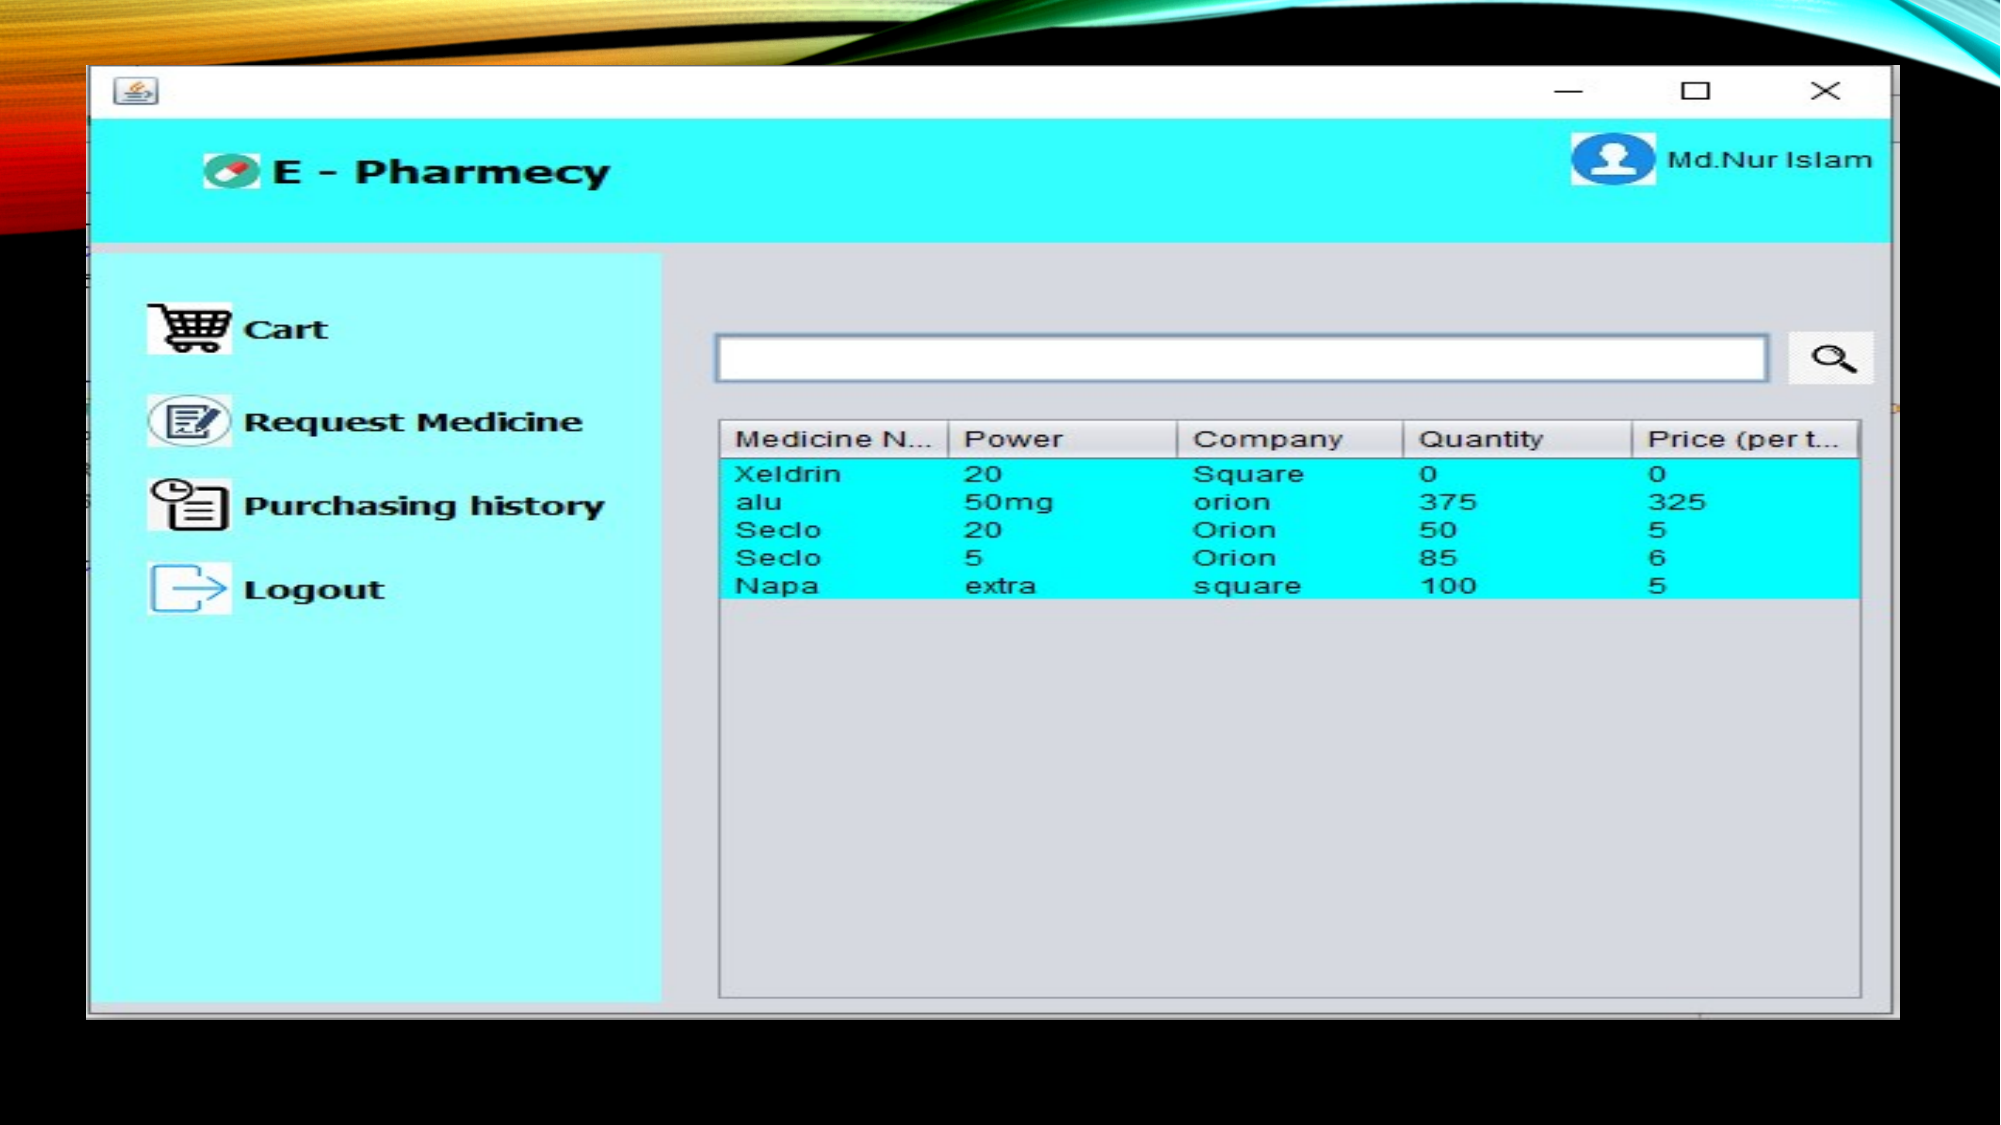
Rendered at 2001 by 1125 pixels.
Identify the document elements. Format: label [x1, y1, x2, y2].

list [86, 64, 1901, 1021]
picture [0, 0, 2000, 237]
